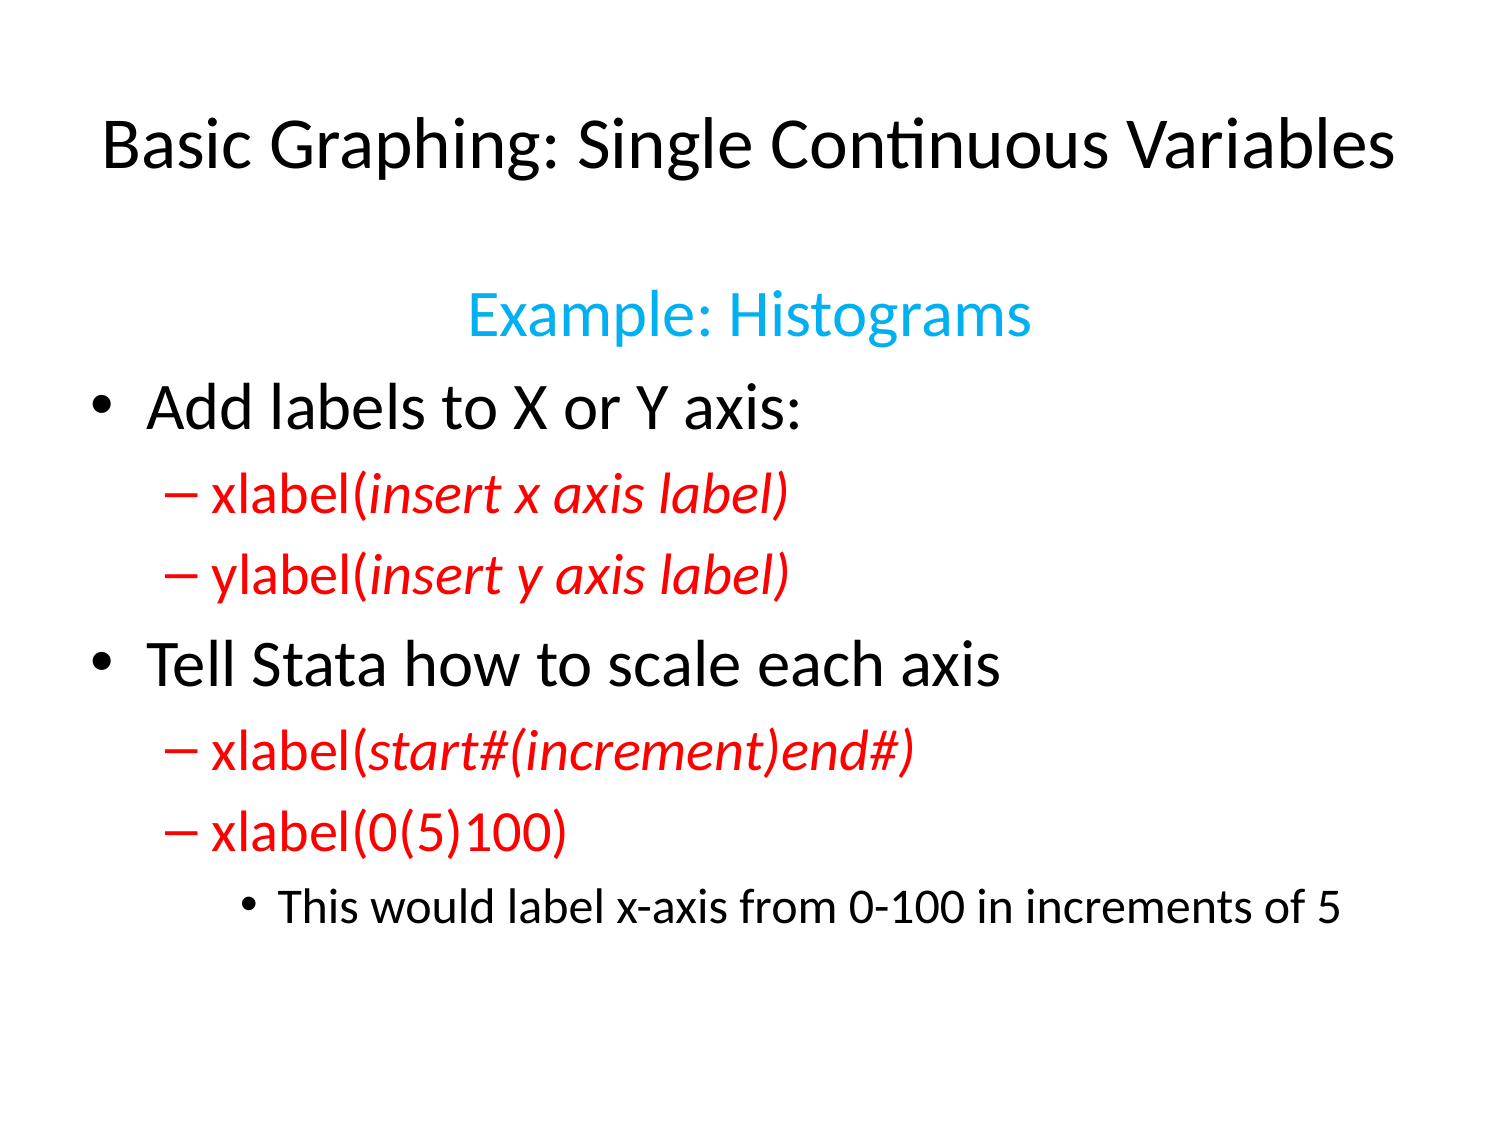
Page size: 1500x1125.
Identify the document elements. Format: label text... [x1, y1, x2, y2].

list Example: Histograms Add labels to X or Y axis: xlabel(insert x axis label) ylabel(insert y axis label) Tell Stata how to scale each axis xlabel(start#(increment)end#) xlabel(0(5)100) This would label x-axis from 0-100 in increments of 5 [75, 262, 1425, 1005]
title Basic Graphing: Single Continuous Variables [75, 45, 1425, 233]
